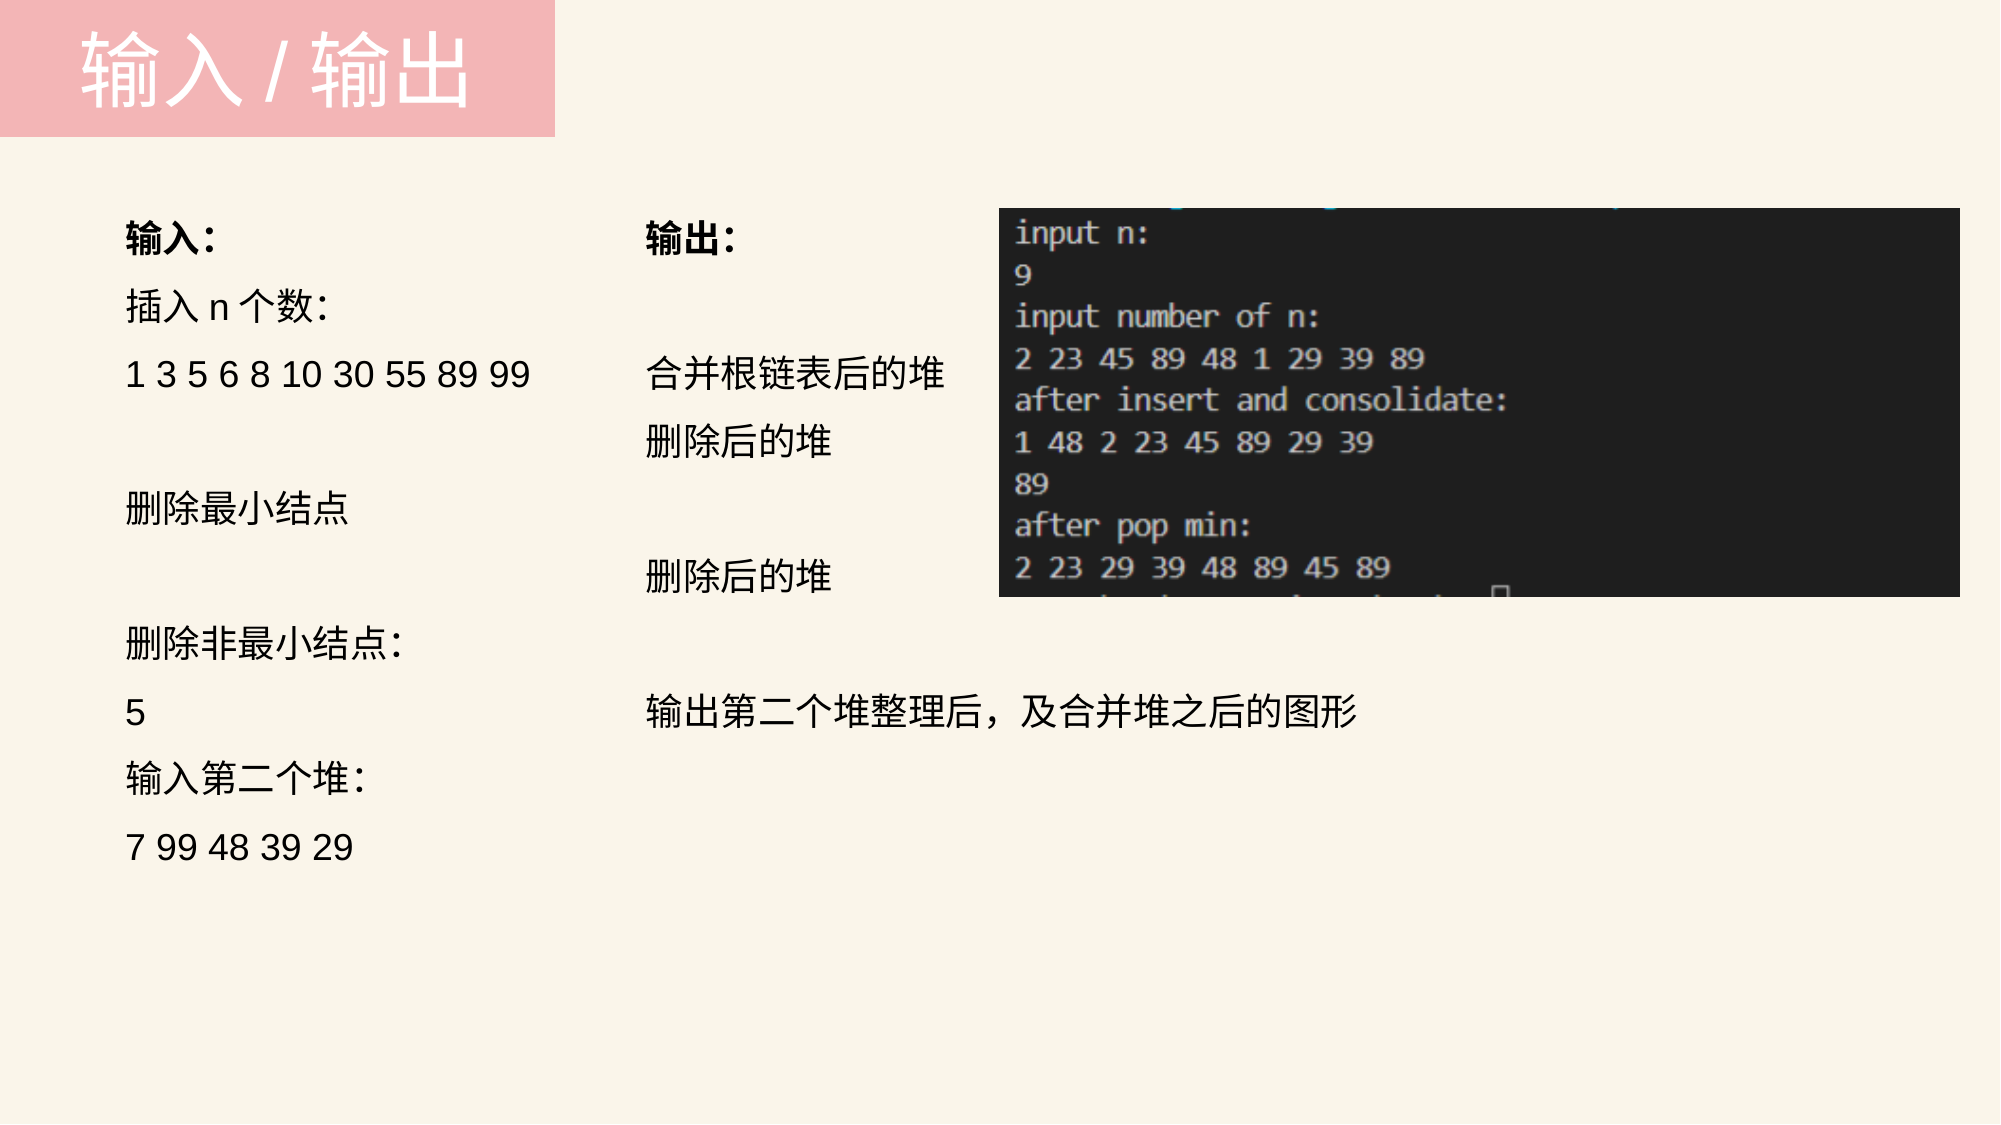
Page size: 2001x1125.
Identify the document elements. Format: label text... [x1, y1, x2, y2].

text_box 输入/输出 [0, 0, 555, 137]
picture [0, 0, 2001, 1125]
list 输入： 插入n个数： 1 3 5 6 8 10 30 55 89 99 删除最小结点 删除非最小结点： 5 输入第二个堆： 7 99 48 39 29 [109, 185, 631, 792]
text_box 输出： 合并根链表后的堆 删除后的堆 删除后的堆 输出第二个堆整理后，及合并堆之后的图形 [630, 185, 1470, 723]
